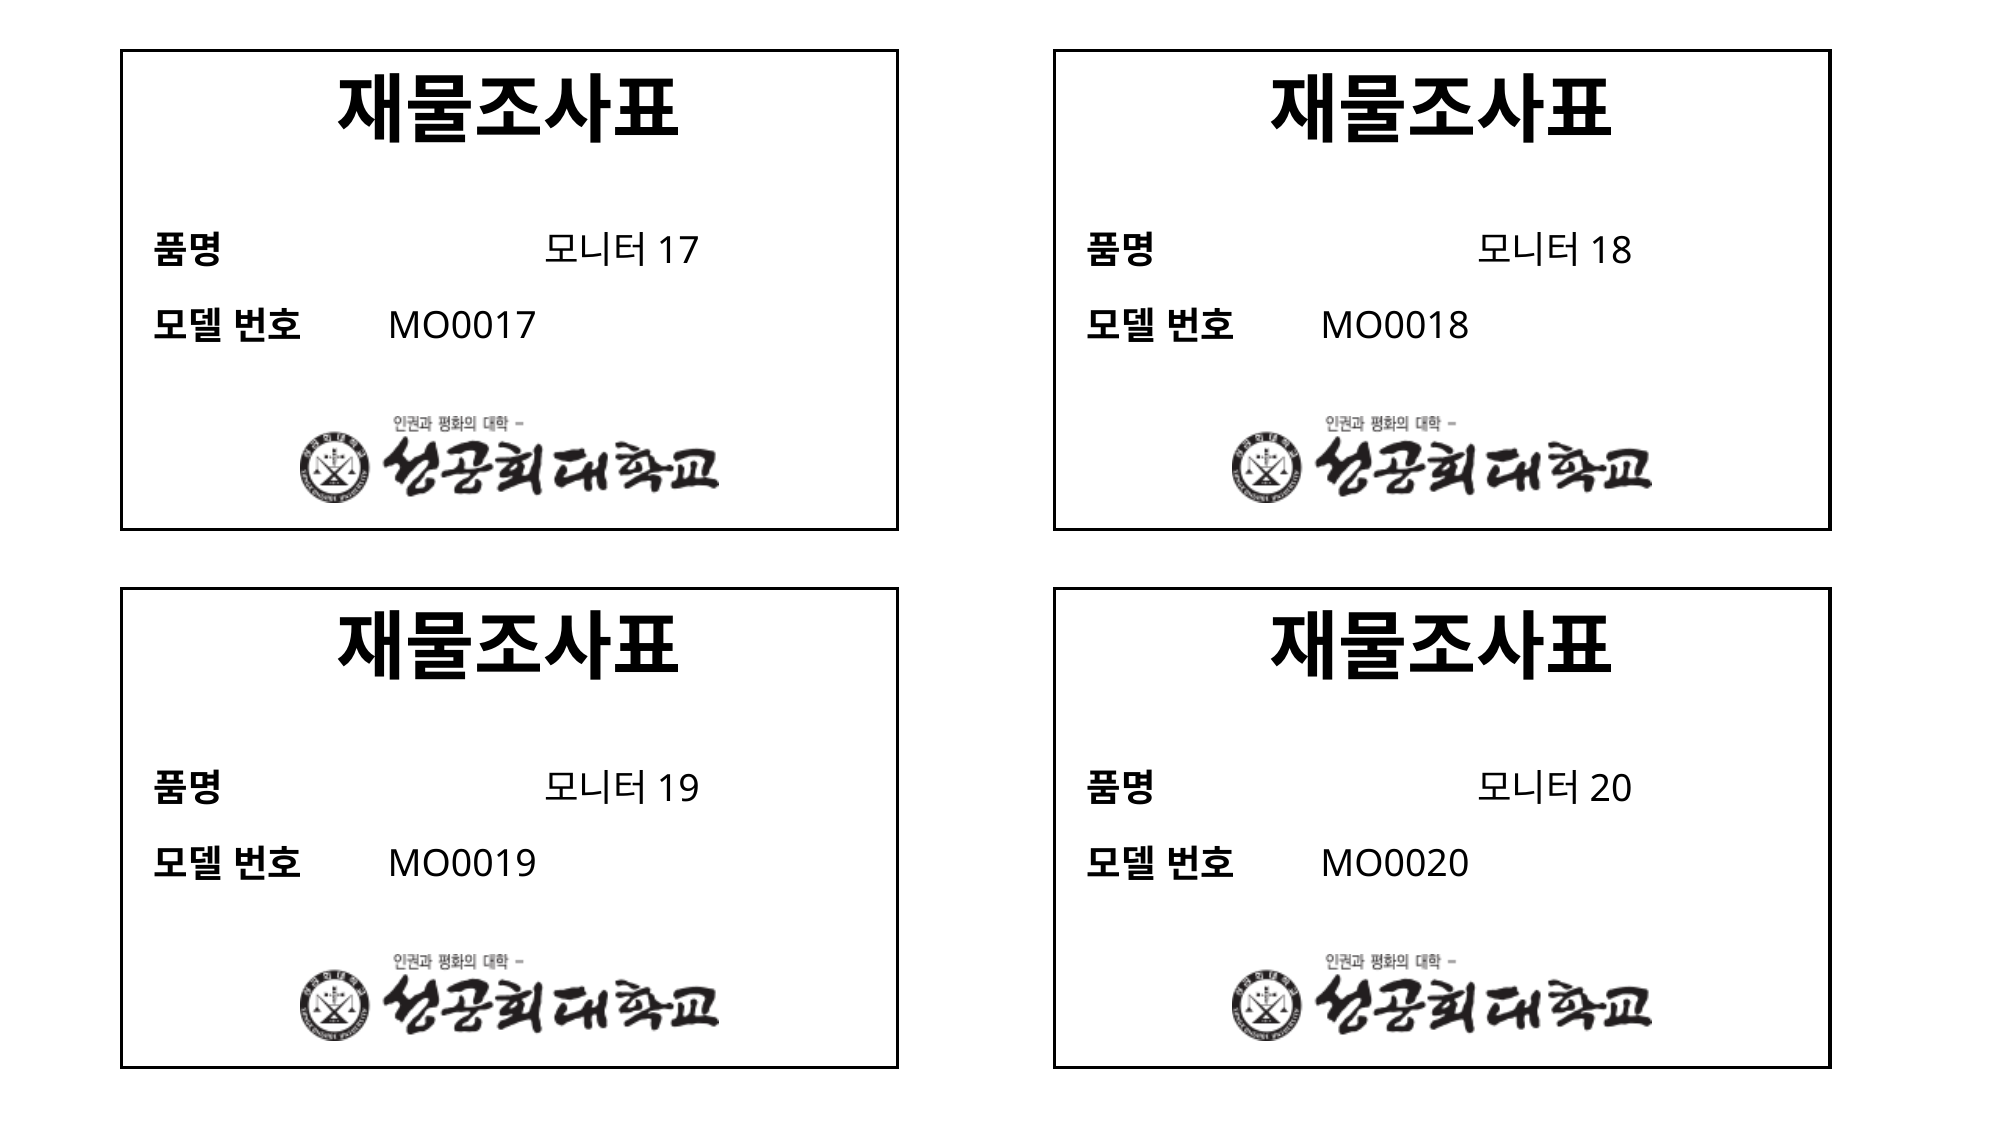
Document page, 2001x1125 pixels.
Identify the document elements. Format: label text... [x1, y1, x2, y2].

text_box 모니터17 [529, 218, 715, 279]
picture [299, 415, 720, 503]
text_box 재물조사표 [1254, 53, 1630, 159]
text_box 모니터20 [1462, 756, 1648, 817]
text_box 재물조사표 [1254, 591, 1630, 697]
text_box [120, 49, 899, 531]
text_box 품명 [1071, 756, 1292, 817]
text_box 재물조사표 [322, 591, 697, 697]
text_box MO0020 [1305, 831, 1805, 892]
text_box 모니터18 [1462, 218, 1648, 279]
text_box MO0018 [1305, 293, 1805, 354]
text_box 모델 번호 [139, 832, 359, 892]
picture [299, 953, 720, 1041]
text_box [120, 587, 899, 1069]
text_box 모델 번호 [139, 294, 359, 355]
text_box 품명 [139, 218, 359, 279]
text_box 모델 번호 [1071, 294, 1292, 355]
text_box 재물조사표 [322, 53, 697, 159]
text_box MO0019 [372, 831, 872, 892]
picture [1232, 415, 1653, 503]
text_box MO0017 [372, 293, 872, 354]
picture [1232, 953, 1653, 1041]
text_box 모델 번호 [1071, 832, 1292, 892]
text_box 모니터19 [529, 756, 715, 817]
text_box 품명 [1071, 218, 1292, 279]
text_box 품명 [139, 756, 359, 817]
text_box [1053, 587, 1832, 1069]
text_box [1053, 49, 1832, 531]
